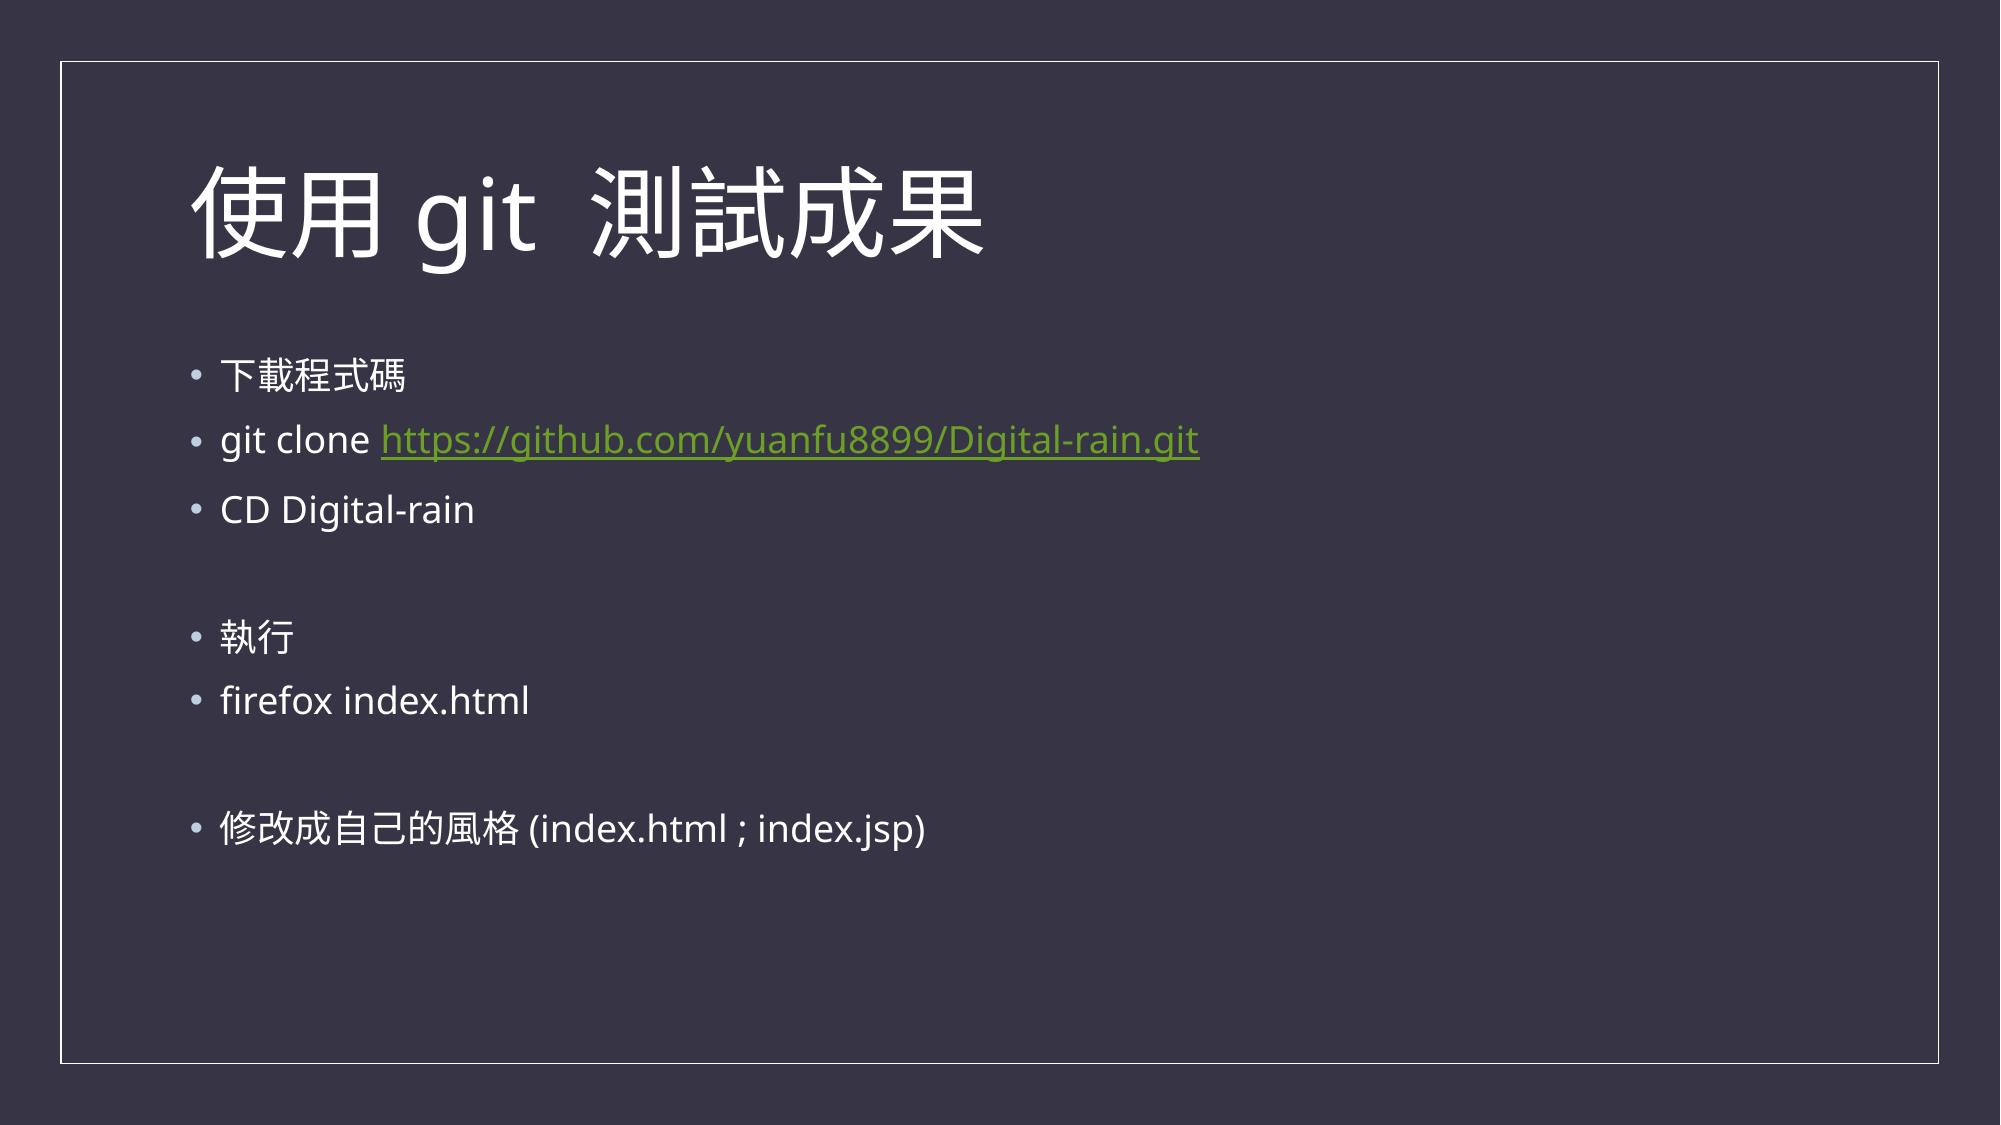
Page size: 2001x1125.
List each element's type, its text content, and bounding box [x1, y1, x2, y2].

list 下載程式碼 git clone https://github.com/yuanfu8899/Digital-rain.git CD Digital-rain 執行 firefox index.html 修改成自己的風格(index.html ; index.jsp) [174, 345, 1825, 990]
title 使用git 測試成果 [174, 105, 1825, 331]
